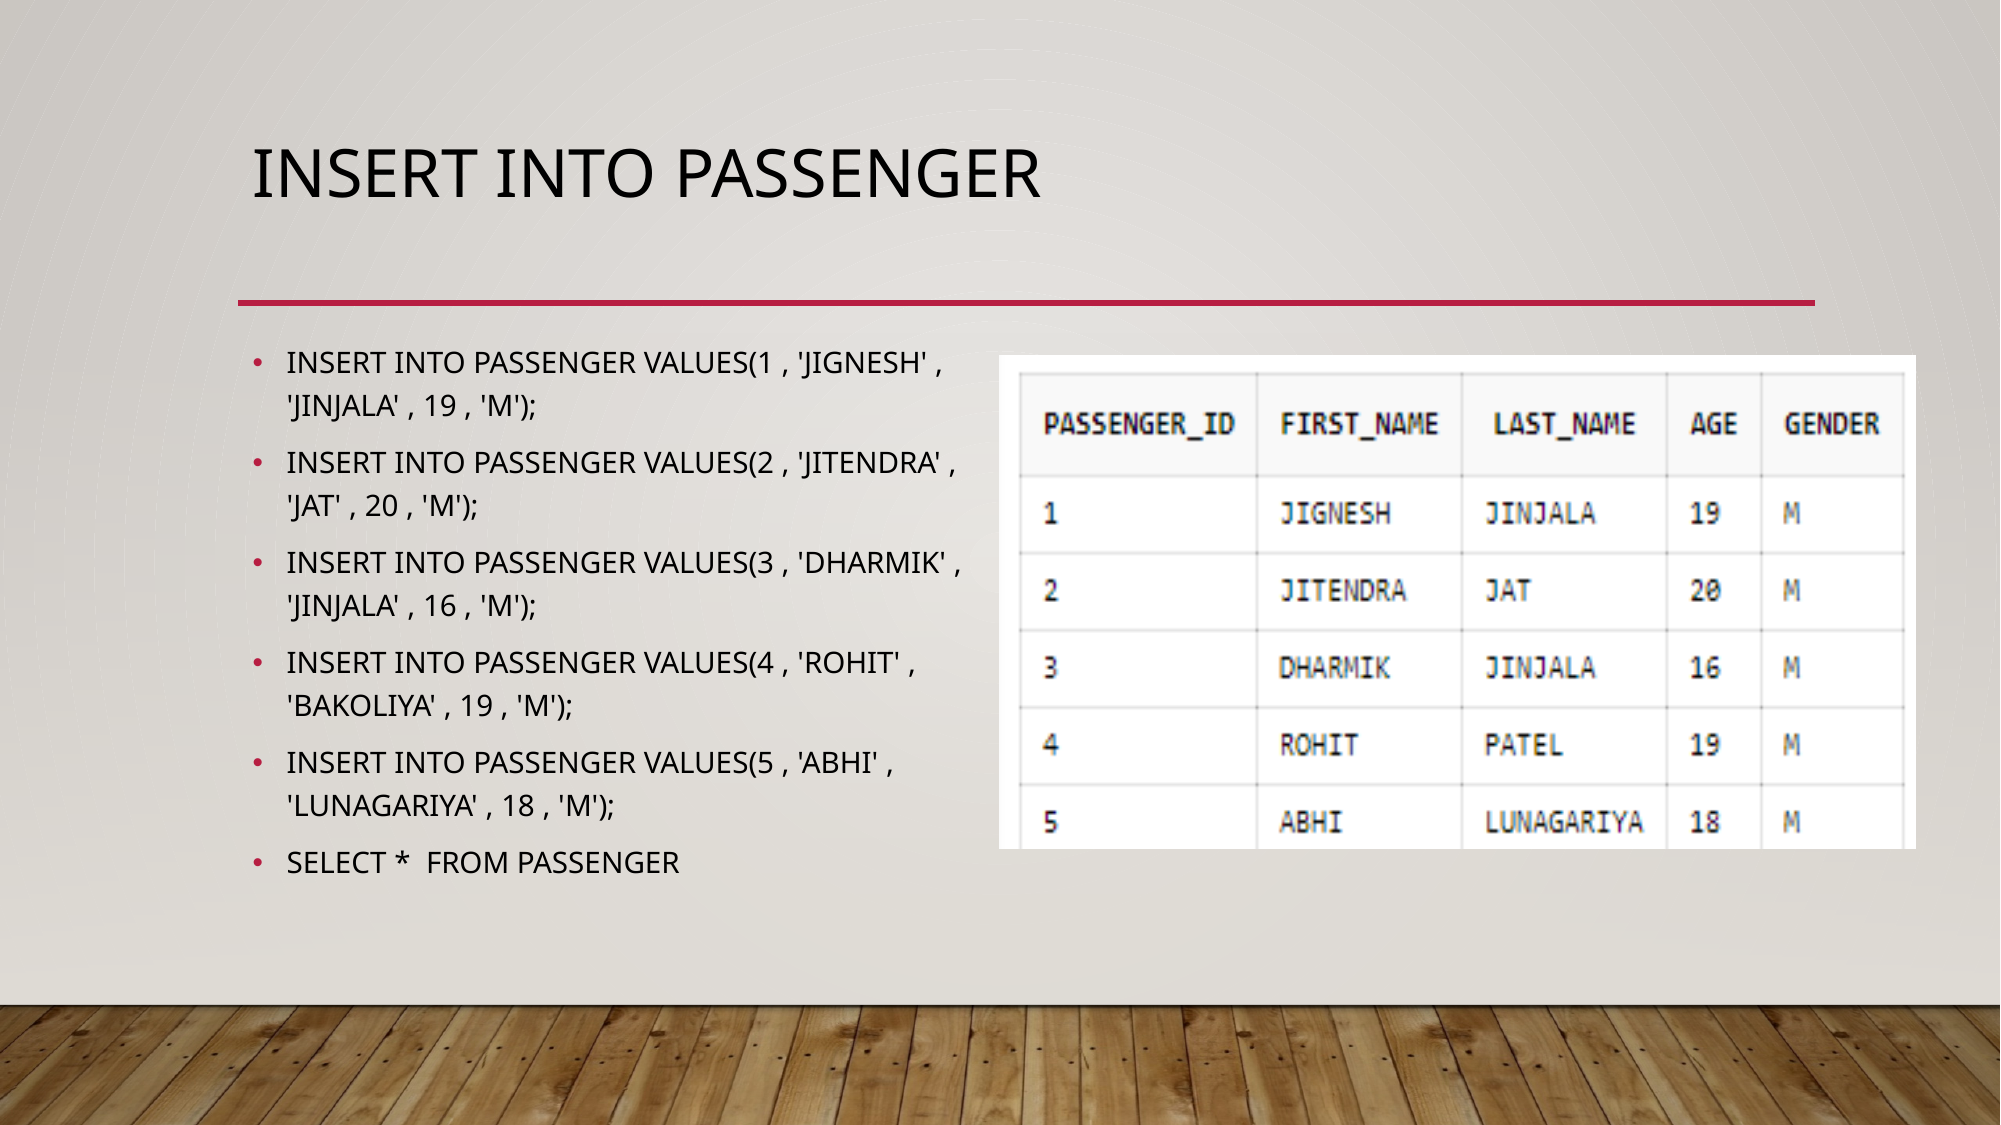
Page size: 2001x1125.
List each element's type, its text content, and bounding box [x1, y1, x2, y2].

picture [0, 1005, 2000, 1125]
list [999, 355, 1916, 849]
title Insert into passenger [237, 132, 1814, 306]
list INSERT INTO PASSENGER VALUES(1 , 'JIGNESH' , 'JINJALA' , 19 , 'M'); INSERT INTO PASSENGER VALUES(2 , 'JITENDRA' , 'JAT' , 20 , 'M'); INSERT INTO PASSENGER VALUES(3 , 'DHARMIK' , 'JINJALA' , 16 , 'M'); INSERT INTO PASSENGER VALUES(4 , 'ROHIT' , 'BAKOLIYA' , 19 , 'M'); INSERT INTO PASSENGER VALUES(5 , 'ABHI' , 'LUNAGARIYA' , 18 , 'M'); SELECT * FROM PASSENGER [237, 329, 1000, 896]
